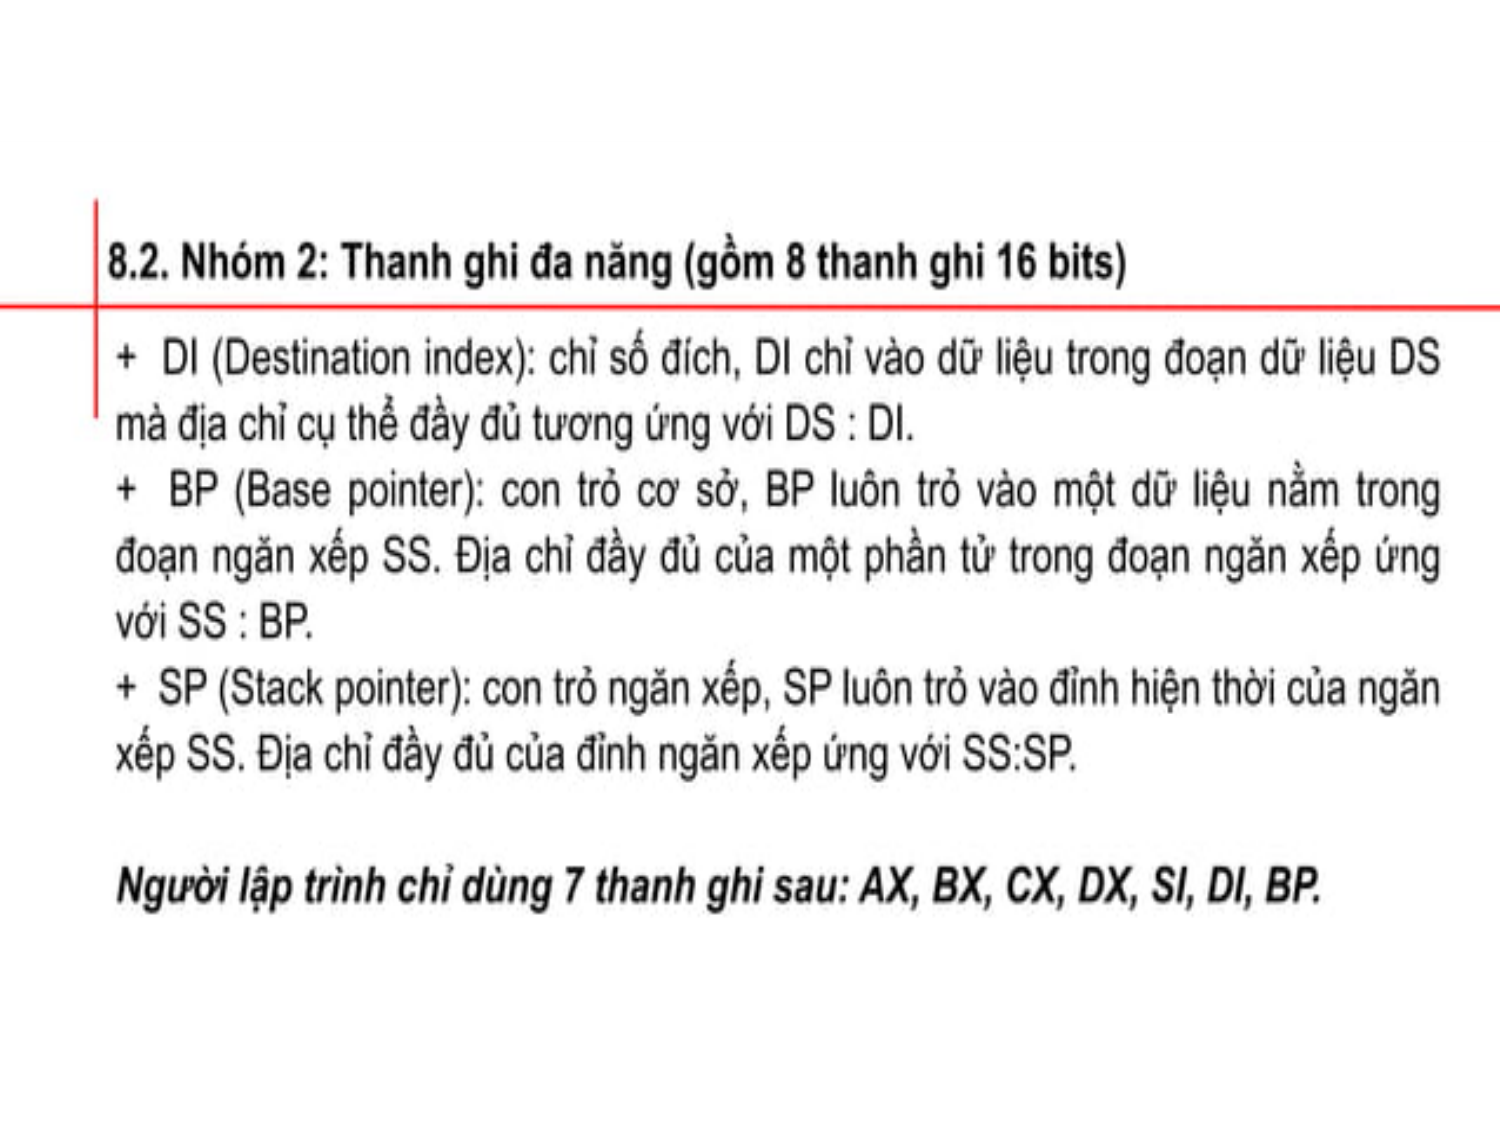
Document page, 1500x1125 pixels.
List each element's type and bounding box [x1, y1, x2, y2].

picture [0, 139, 1500, 1125]
